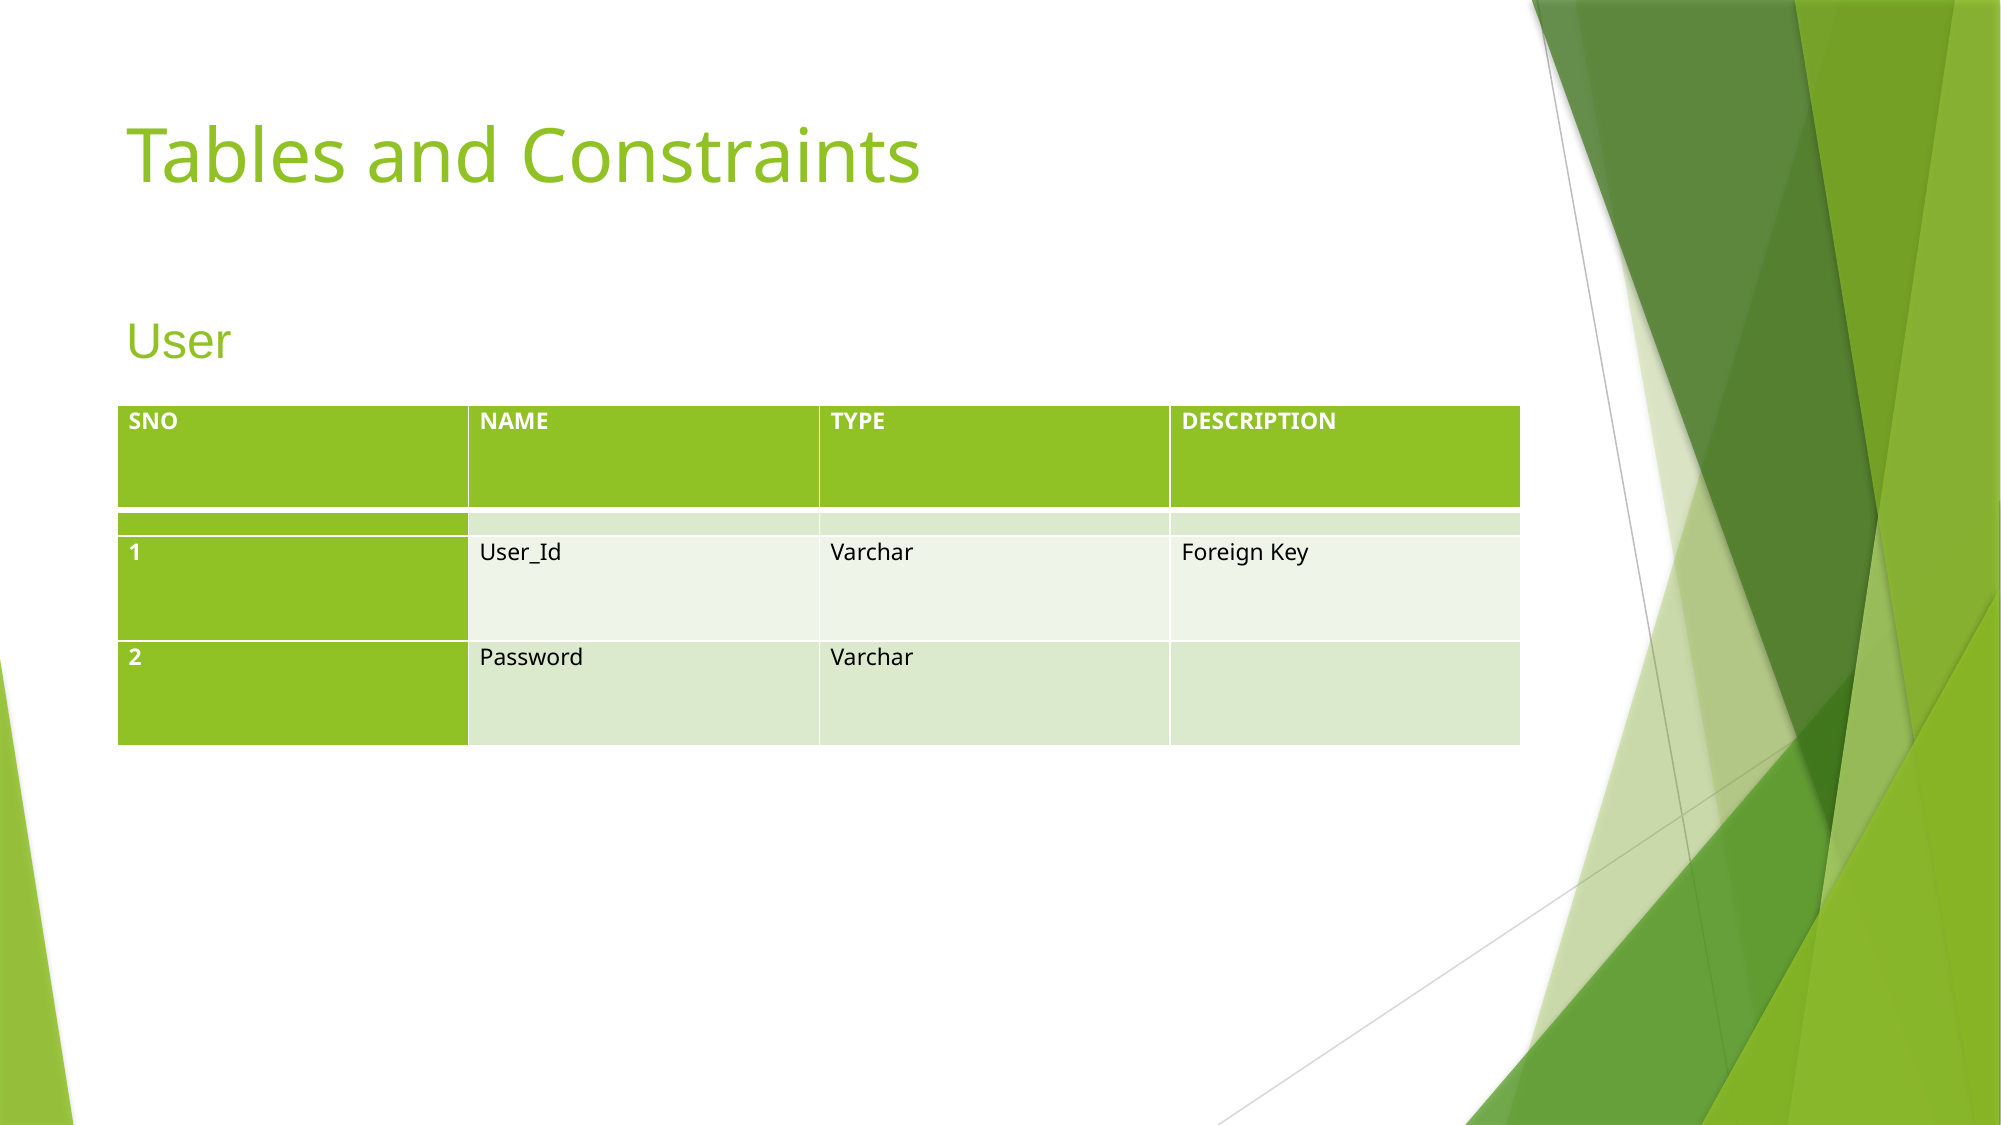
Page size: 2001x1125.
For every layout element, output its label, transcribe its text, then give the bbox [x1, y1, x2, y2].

table_header NAME [469, 421, 819, 507]
table_cell User_Id [469, 537, 819, 640]
text_box User [111, 300, 1057, 421]
table_header TYPE [820, 406, 1169, 507]
table_cell 2 [118, 642, 468, 745]
table_header DESCRIPTION [1171, 406, 1520, 507]
table_cell 1 [118, 537, 468, 640]
table_cell Password [469, 642, 819, 745]
table_cell [1171, 513, 1520, 535]
table_cell [118, 513, 468, 535]
table_header SNO [118, 421, 468, 507]
table_cell Varchar [820, 537, 1169, 640]
table_cell Varchar [820, 642, 1169, 745]
table_cell Foreign Key [1171, 537, 1520, 640]
table_cell [820, 513, 1169, 535]
table_cell [469, 513, 819, 535]
table_cell [1171, 642, 1520, 745]
title Tables and Constraints [111, 99, 1522, 317]
